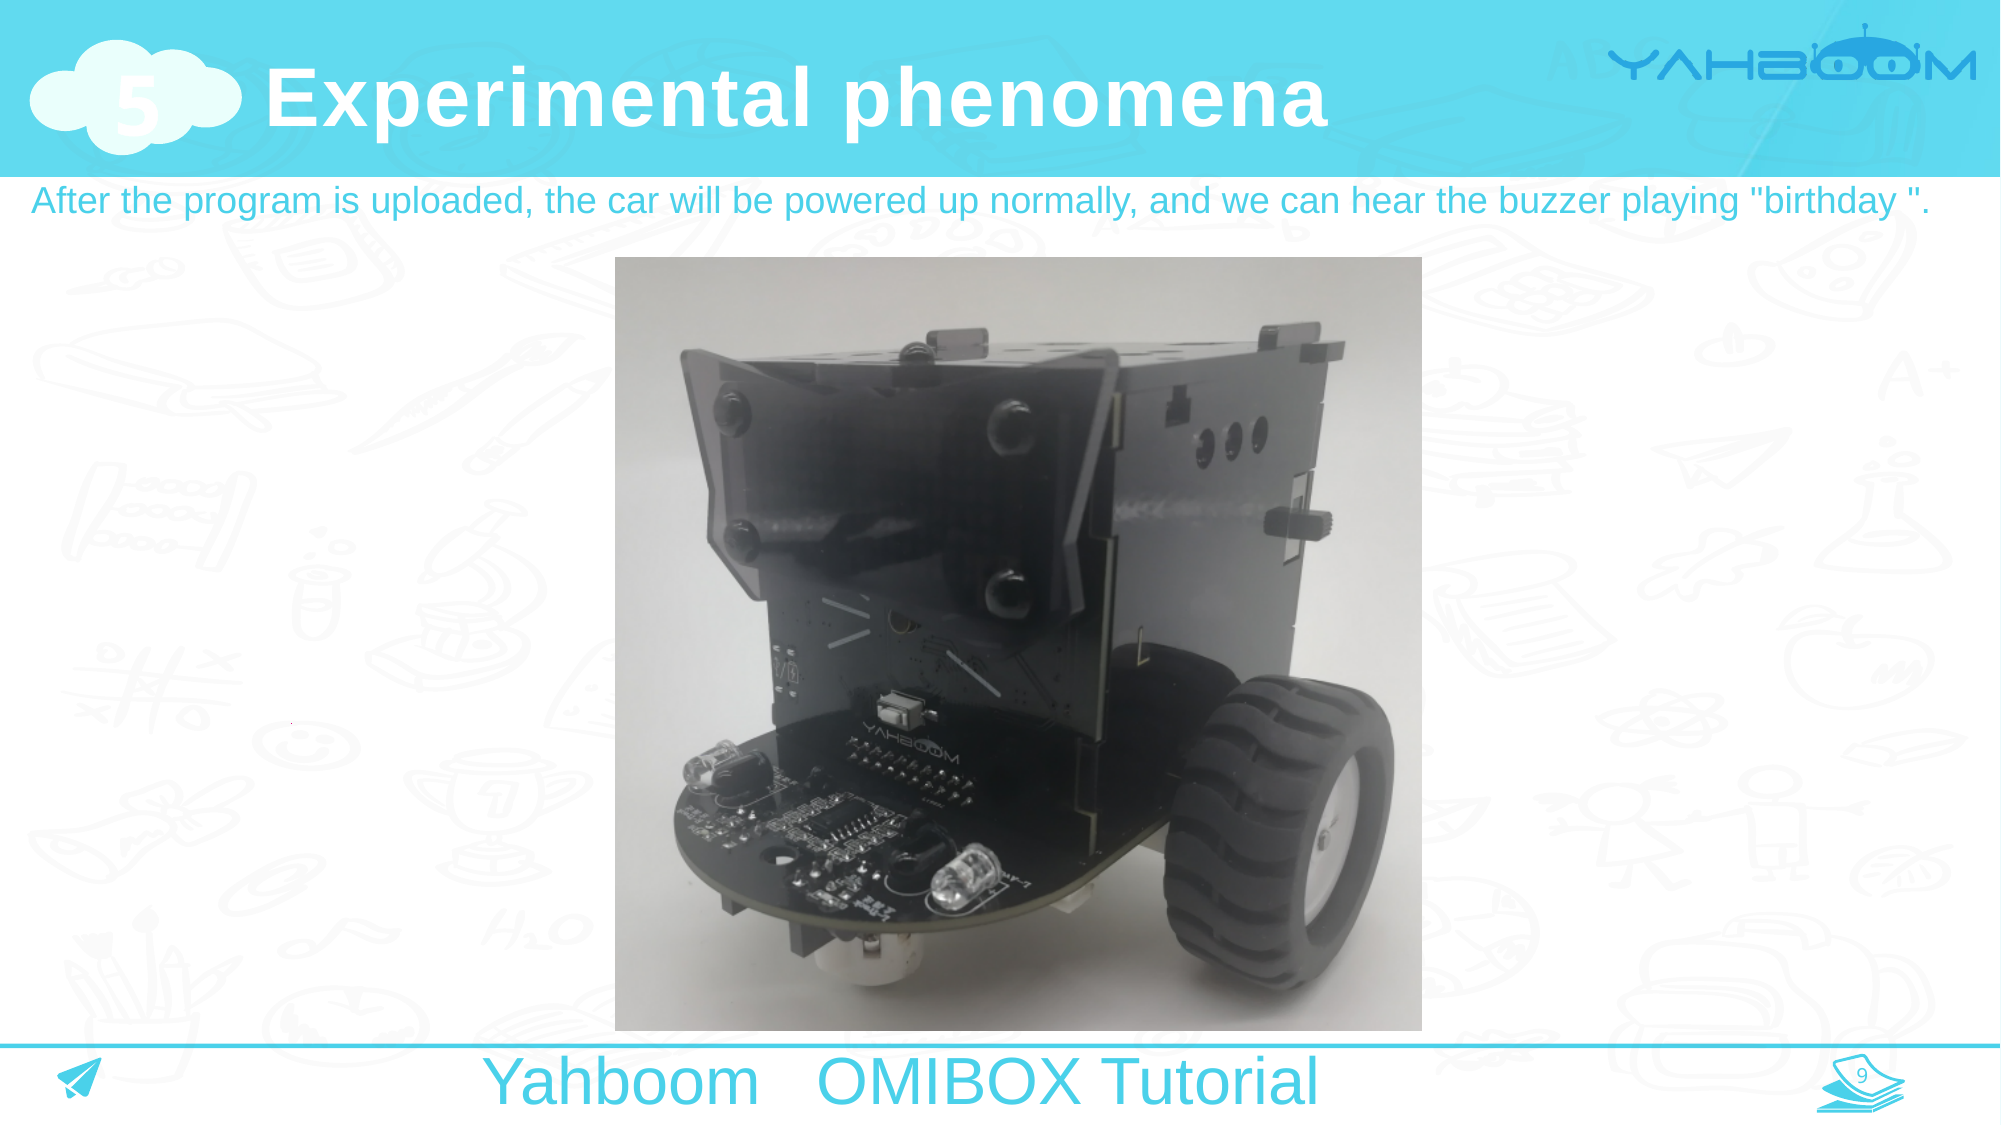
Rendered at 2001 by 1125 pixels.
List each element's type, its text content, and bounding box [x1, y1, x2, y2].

text_box 5 [98, 44, 177, 160]
picture [0, 0, 2001, 1125]
picture [615, 257, 1422, 1031]
text_box Experimental phenomena [249, 35, 1345, 150]
text_box After the program is uploaded, the car will be powered up normally, and we can hear the buzzer playing "birthday ". [16, 168, 2000, 229]
text_box Yahboom OMIBOX Tutorial [466, 1030, 1336, 1125]
